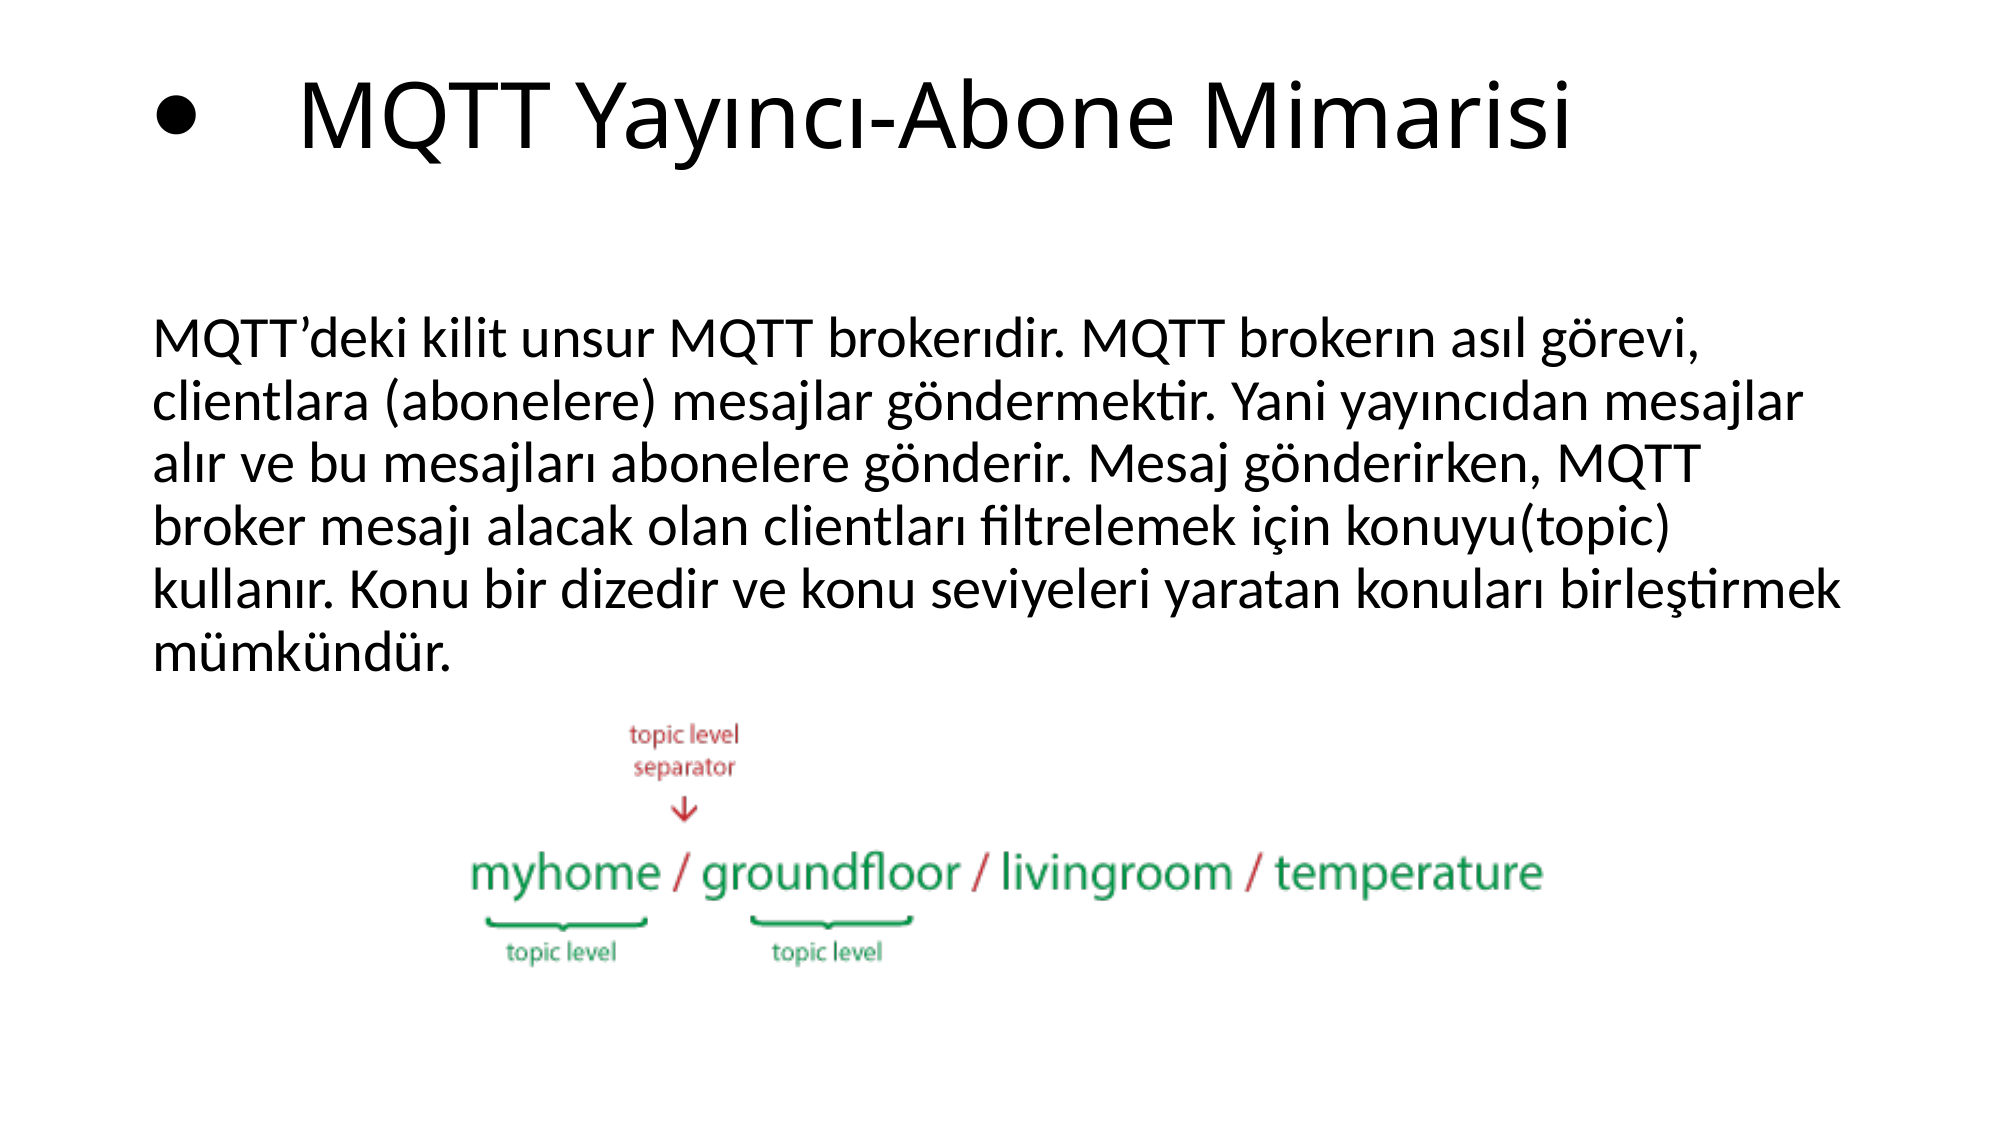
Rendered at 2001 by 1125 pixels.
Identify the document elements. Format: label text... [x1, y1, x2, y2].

title ⦁ MQTT Yayıncı-Abone Mimarisi [137, 59, 1863, 278]
picture [315, 684, 1690, 1014]
list MQTT’deki kilit unsur MQTT brokerıdir. MQTT brokerın asıl görevi, clientlara (abonelere) mesajlar göndermektir. Yani yayıncıdan mesajlar alır ve bu mesajları abonelere gönderir. Mesaj gönderirken, MQTT broker mesajı alacak olan clientları filtrelemek için konuyu(topic) kullanır. Konu bir dizedir ve konu seviyeleri yaratan konuları birleştirmek mümkündür. [137, 299, 1863, 1014]
